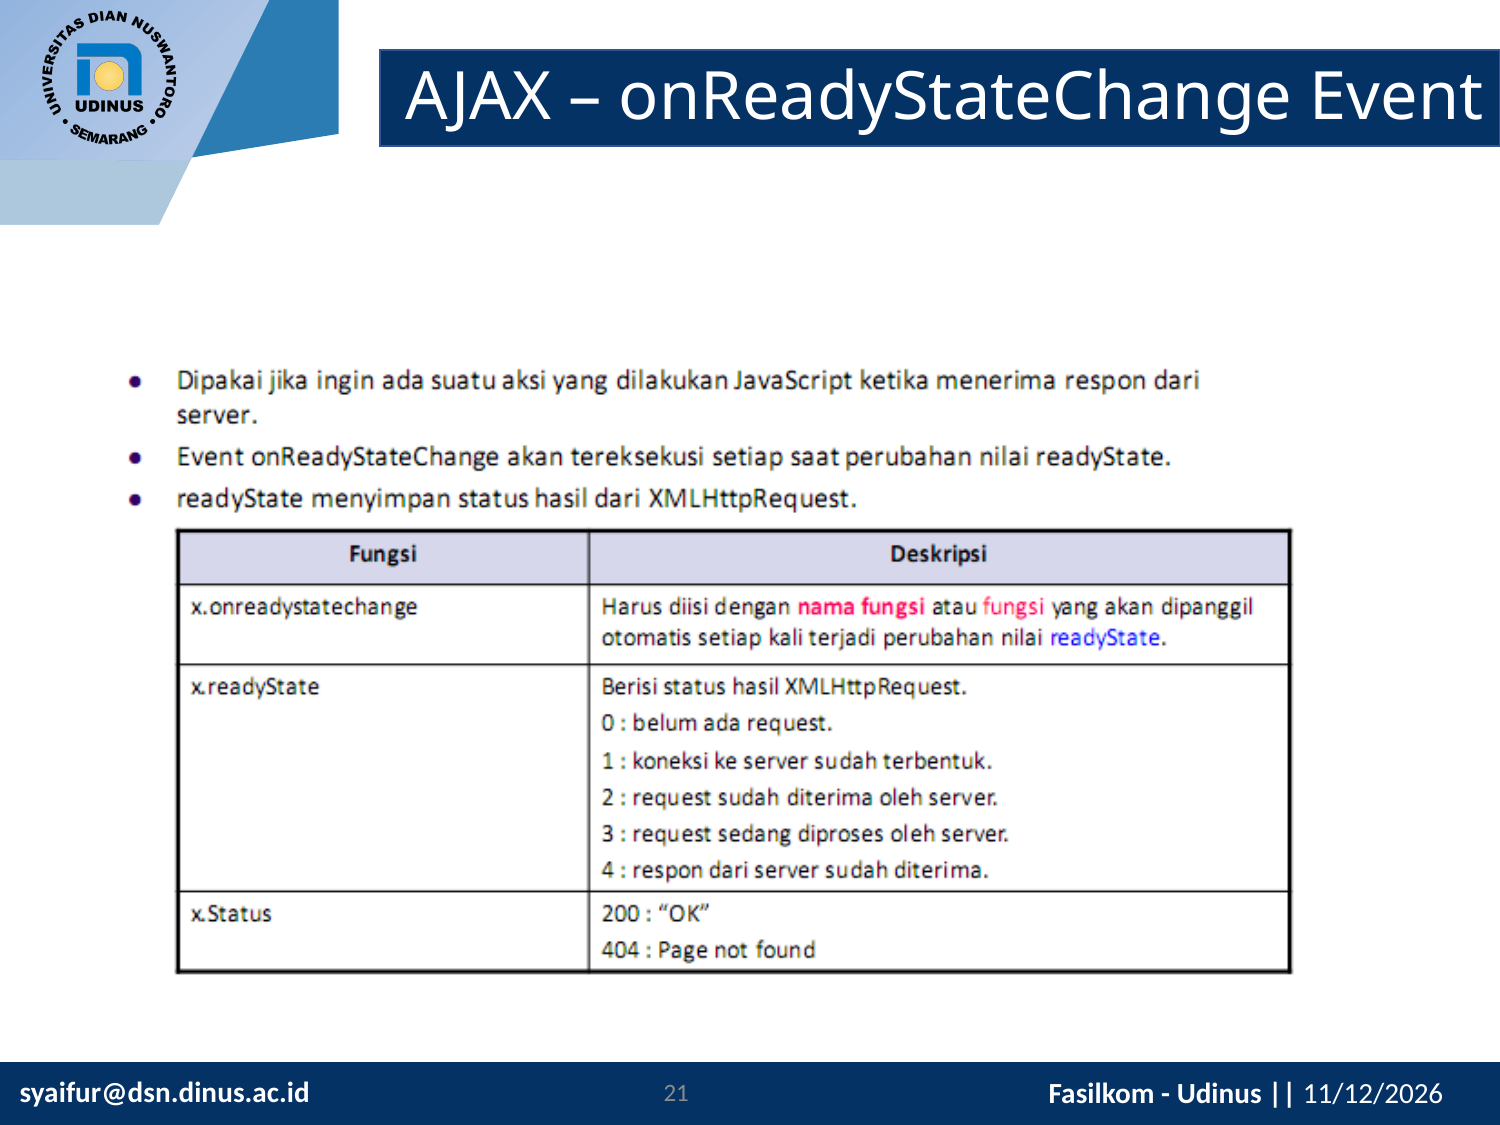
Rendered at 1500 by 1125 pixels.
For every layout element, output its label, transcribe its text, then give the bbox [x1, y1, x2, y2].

picture [37, 8, 181, 147]
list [125, 364, 1299, 980]
title AJAX – onReadyStateChange Event [380, 49, 1500, 147]
